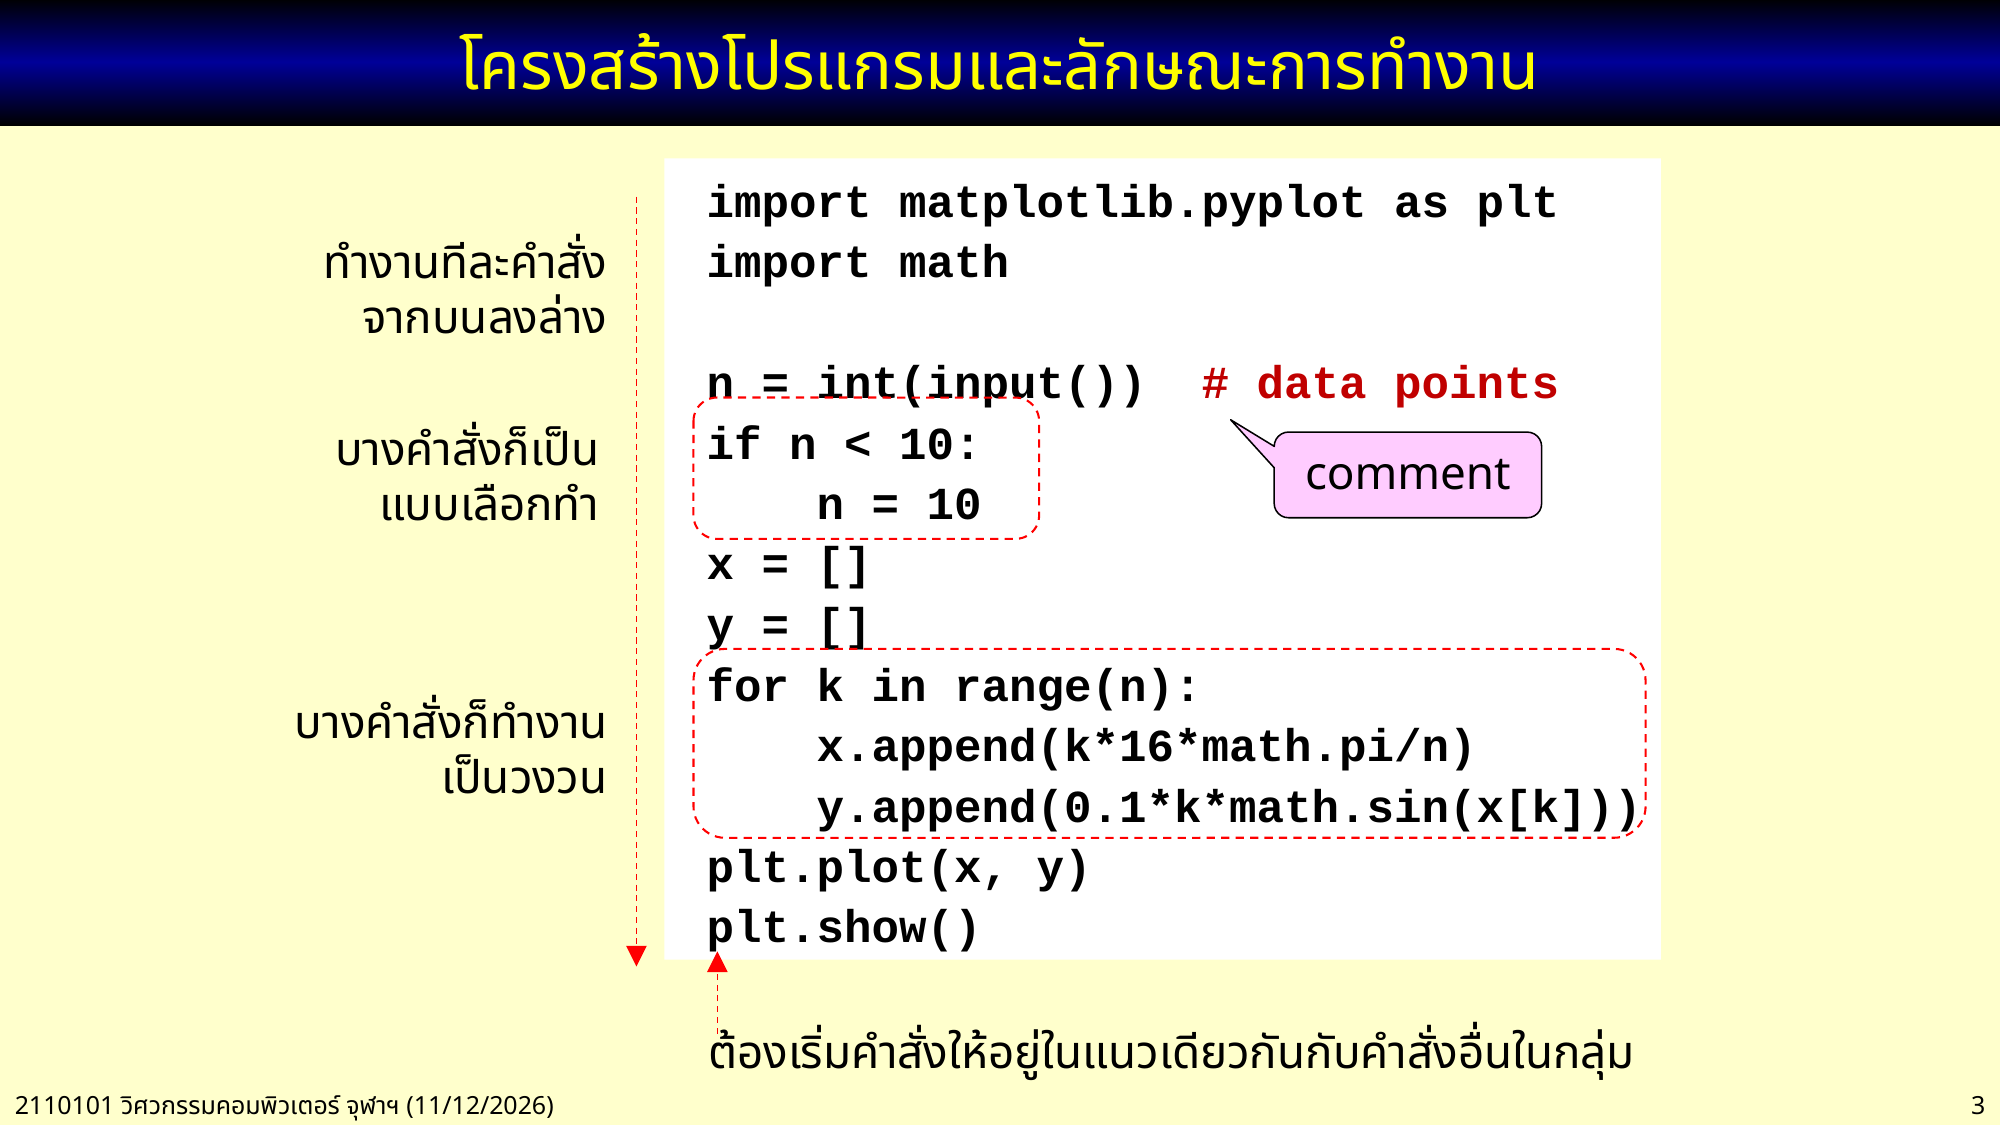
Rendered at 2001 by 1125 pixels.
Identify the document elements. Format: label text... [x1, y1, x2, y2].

title โครงสร้างโปรแกรมและลักษณะการทำงาน [0, 0, 2000, 126]
text_box บางคำสั่งก็ทำงานเป็นวงวน [275, 684, 623, 811]
text_box import matplotlib.pyplot as plt import math n = int(input()) # data points if n < 10: n = 10 x = [] y = [] for k in range(n): x.append(k*16*math.pi/n) y.append(0.1*k*math.sin(x[k])) plt.plot(x, y) plt.show() [664, 158, 1661, 960]
text_box [693, 648, 1646, 838]
text_box ทำงานทีละคำสั่งจากบนลงล่าง [275, 224, 623, 350]
text_box ต้องเริ่มคำสั่งให้อยู่ในแนวเดียวกันกับคำสั่งอื่นในกลุ่ม [693, 1015, 1690, 1086]
text_box บางคำสั่งก็เป็นแบบเลือกทำ [266, 412, 614, 538]
text_box [693, 397, 1040, 539]
text_box comment [1230, 419, 1542, 518]
